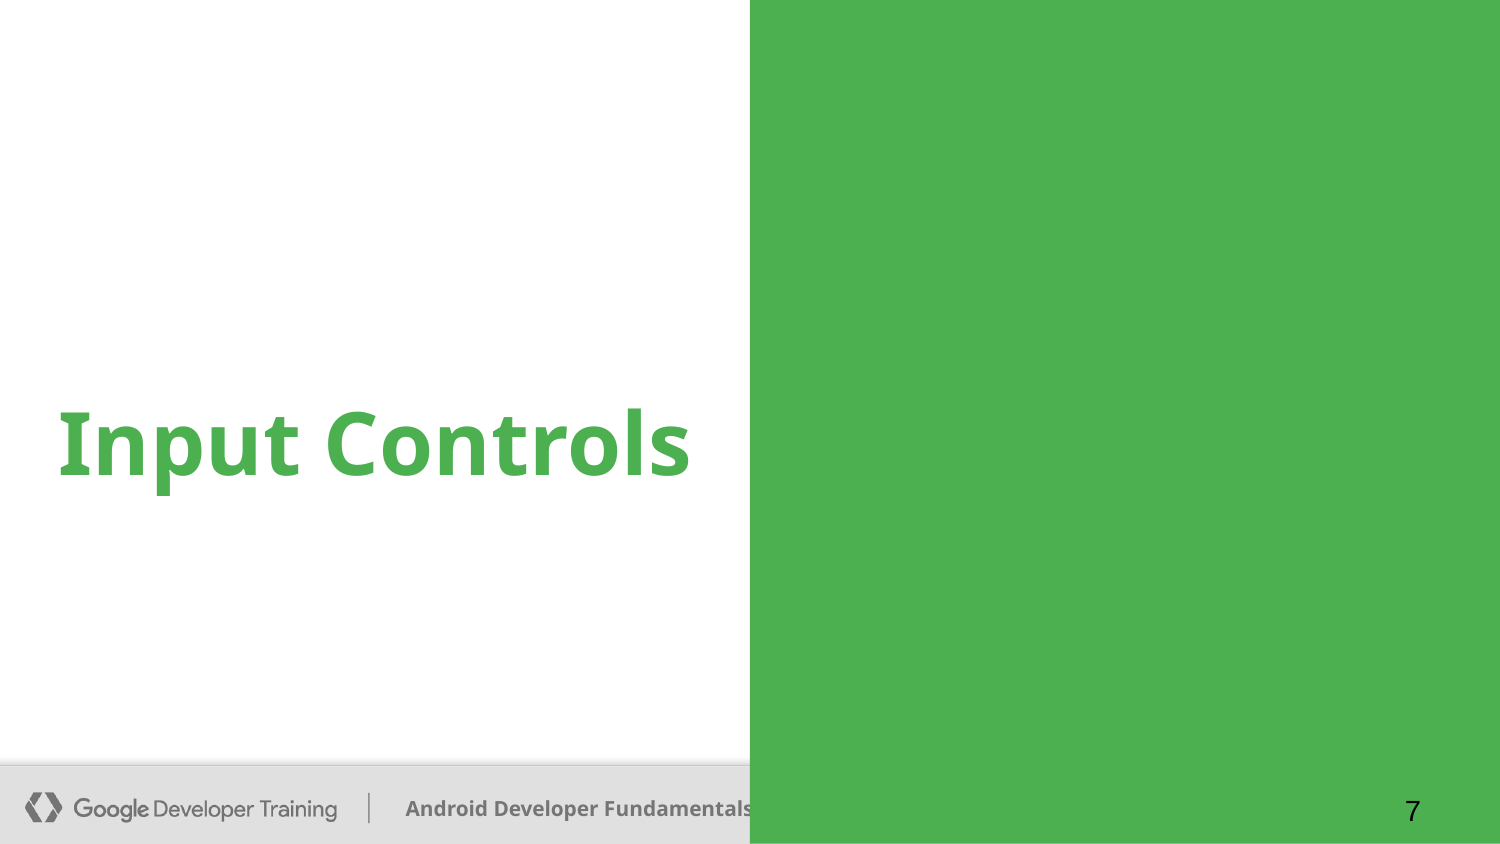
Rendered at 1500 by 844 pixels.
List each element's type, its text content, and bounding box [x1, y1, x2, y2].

picture [0, 0, 749, 844]
slide_number 7 [1389, 777, 1480, 842]
title Input Controls [43, 264, 708, 508]
